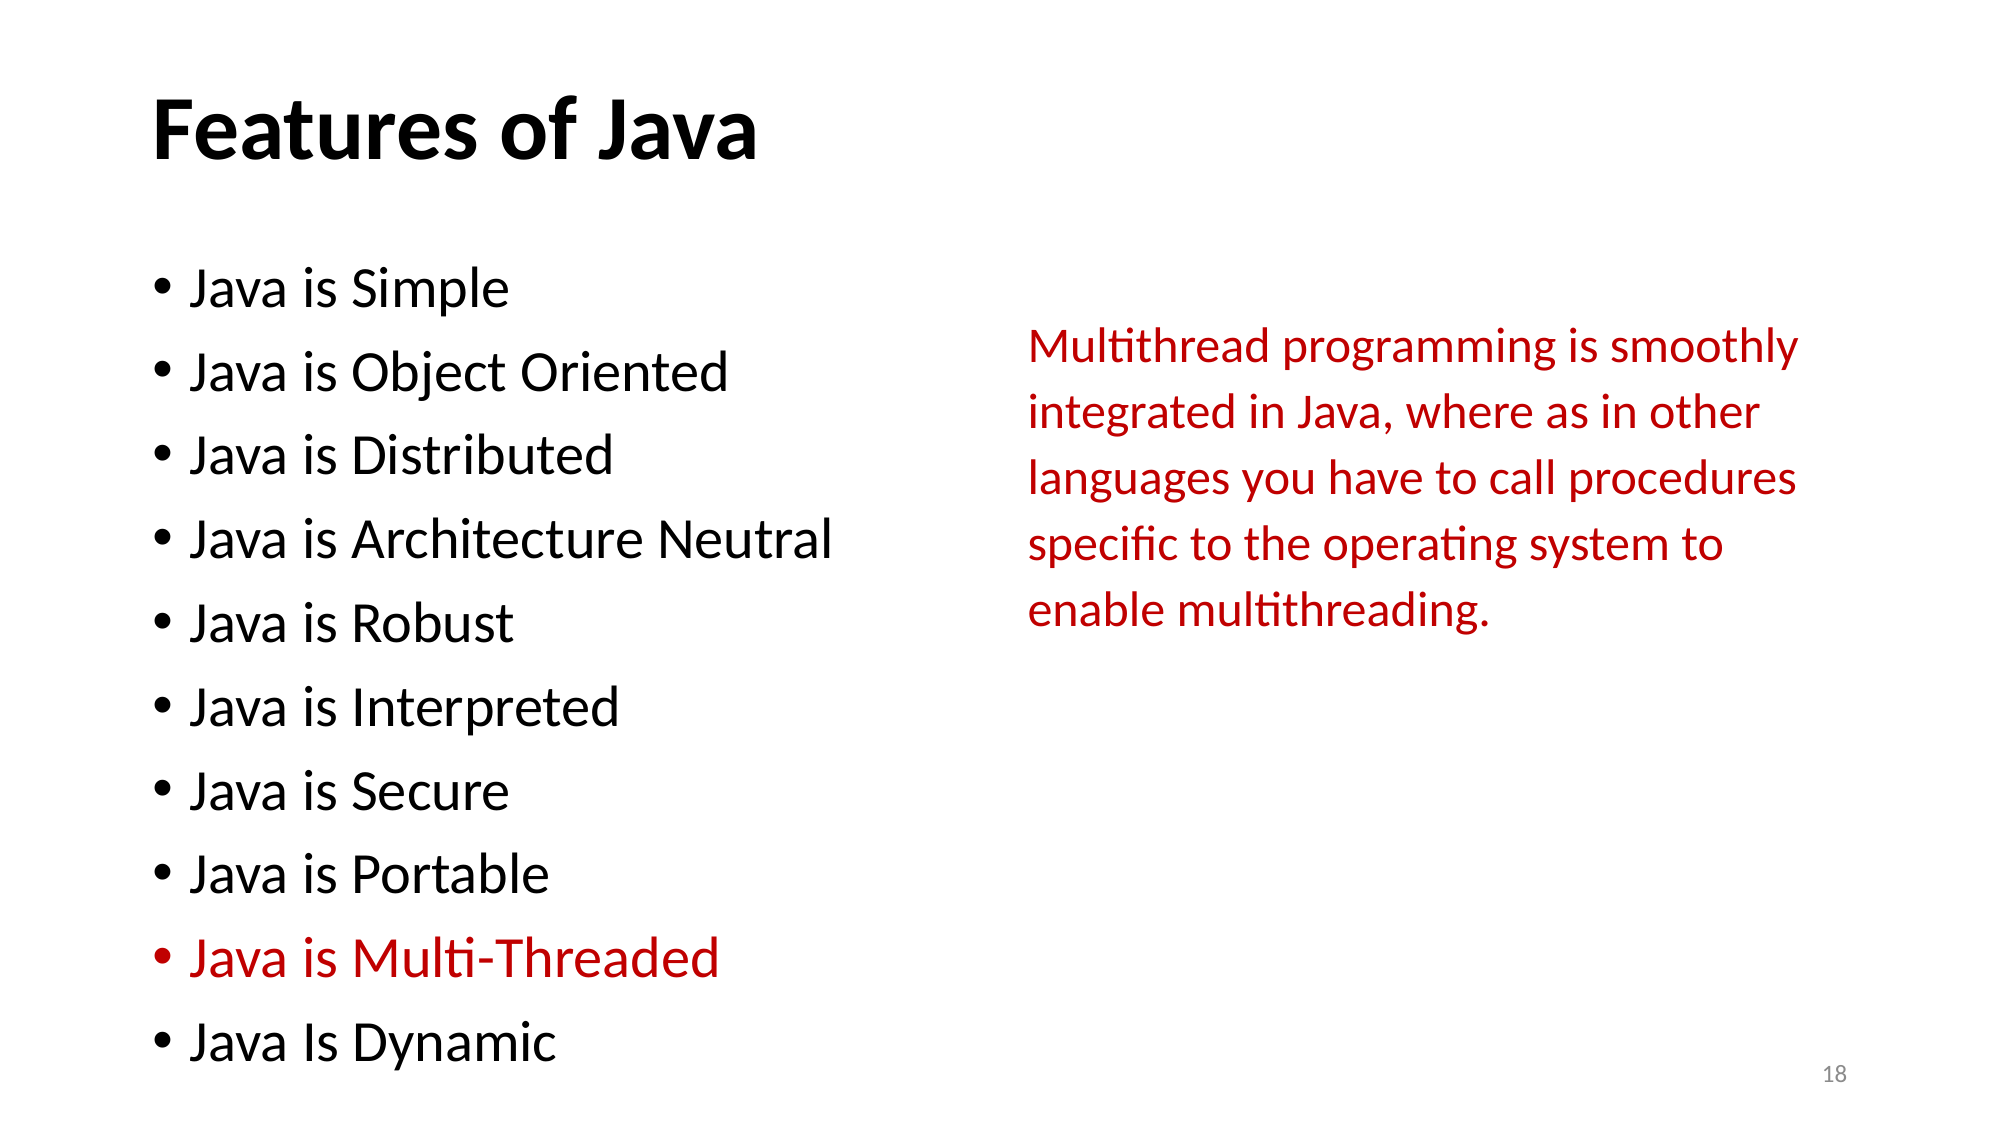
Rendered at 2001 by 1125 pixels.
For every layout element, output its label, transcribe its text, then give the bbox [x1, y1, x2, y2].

list Java is Simple Java is Object Oriented Java is Distributed Java is Architecture Neutral Java is Robust Java is Interpreted Java is Secure Java is Portable Java is Multi-Threaded Java Is Dynamic [137, 249, 988, 1075]
list Multithread programming is smoothly integrated in Java, where as in other languages you have to call procedures specific to the operating system to enable multithreading. [1012, 299, 1835, 731]
title Features of Java [137, 59, 1863, 200]
slide_number 18 [1412, 1042, 1863, 1103]
